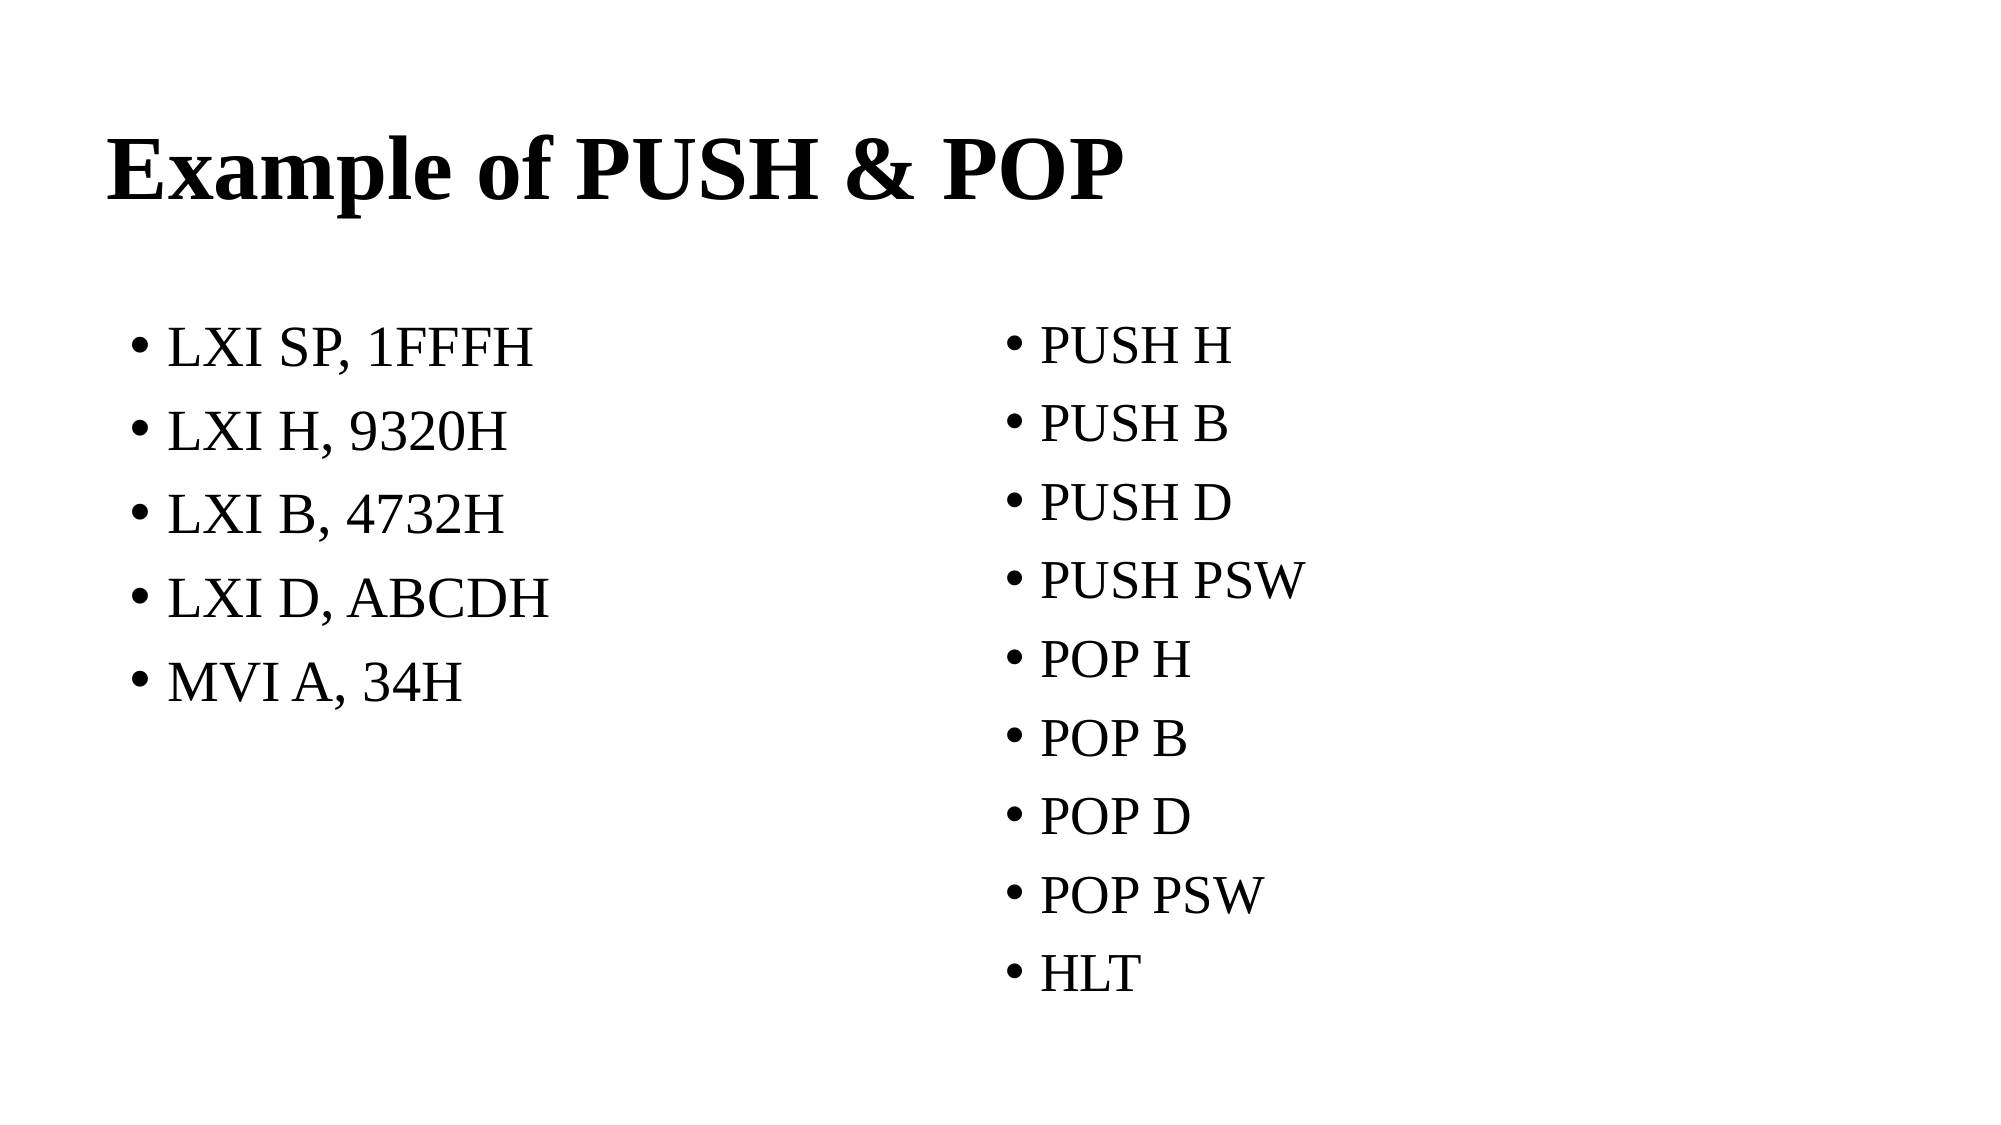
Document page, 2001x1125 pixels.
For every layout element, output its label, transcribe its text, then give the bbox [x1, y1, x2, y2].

list PUSH H PUSH B PUSH D PUSH PSW POP H POP B POP D POP PSW HLT [990, 308, 1863, 1014]
list LXI SP, 1FFFH LXI H, 9320H LXI B, 4732H LXI D, ABCDH MVI A, 34H [114, 308, 988, 1014]
title Example of PUSH & POP [91, 62, 1863, 278]
